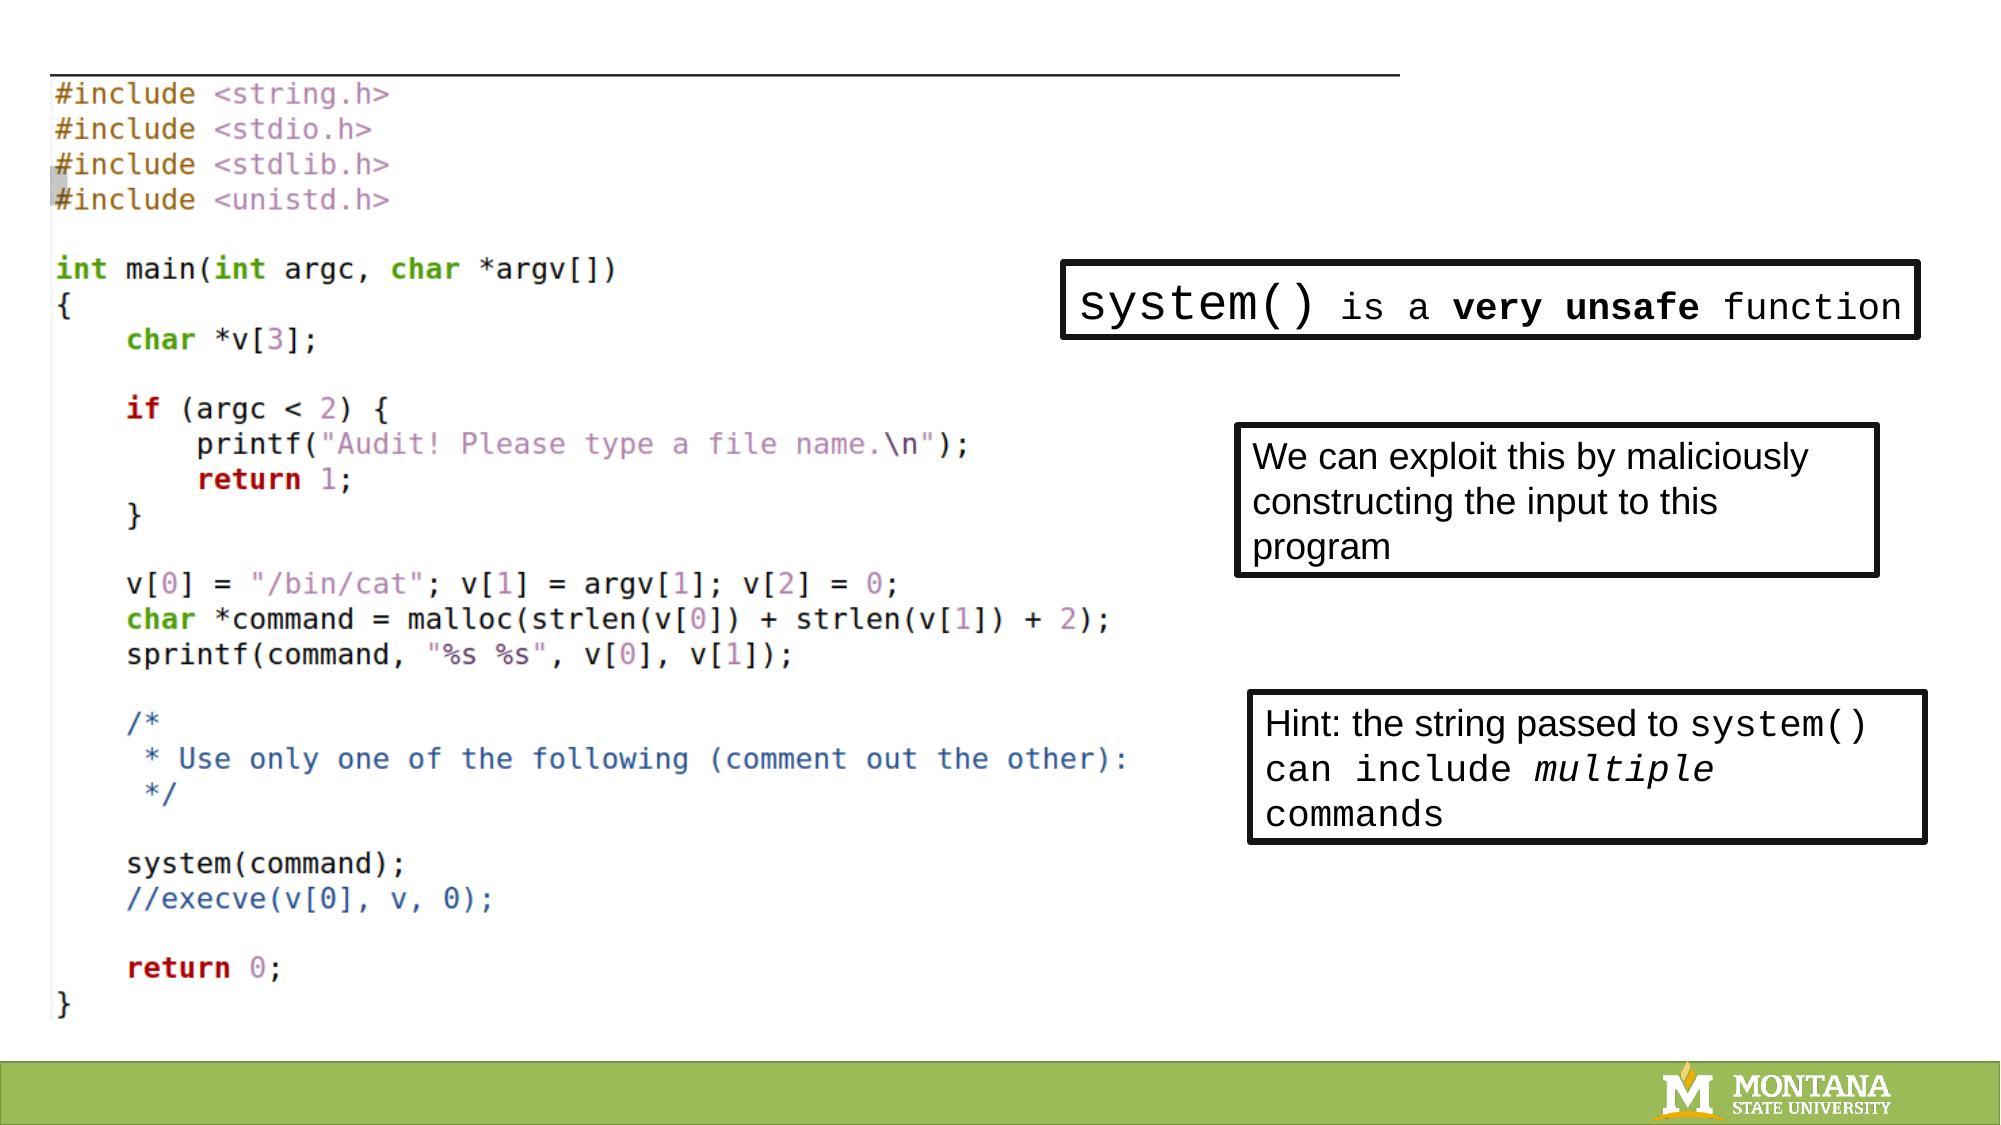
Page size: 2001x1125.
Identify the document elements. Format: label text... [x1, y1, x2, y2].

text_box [0, 1060, 1647, 1125]
text_box We can exploit this by maliciously constructing the input to this program [1405, 424, 1878, 575]
picture [49, 74, 1400, 1020]
text_box system() is a very unsafe function [1405, 262, 1918, 338]
text_box Hint: the string passed to system() can include multiple commands [1405, 691, 1925, 842]
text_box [1892, 1060, 2000, 1125]
picture [1649, 1060, 1892, 1122]
